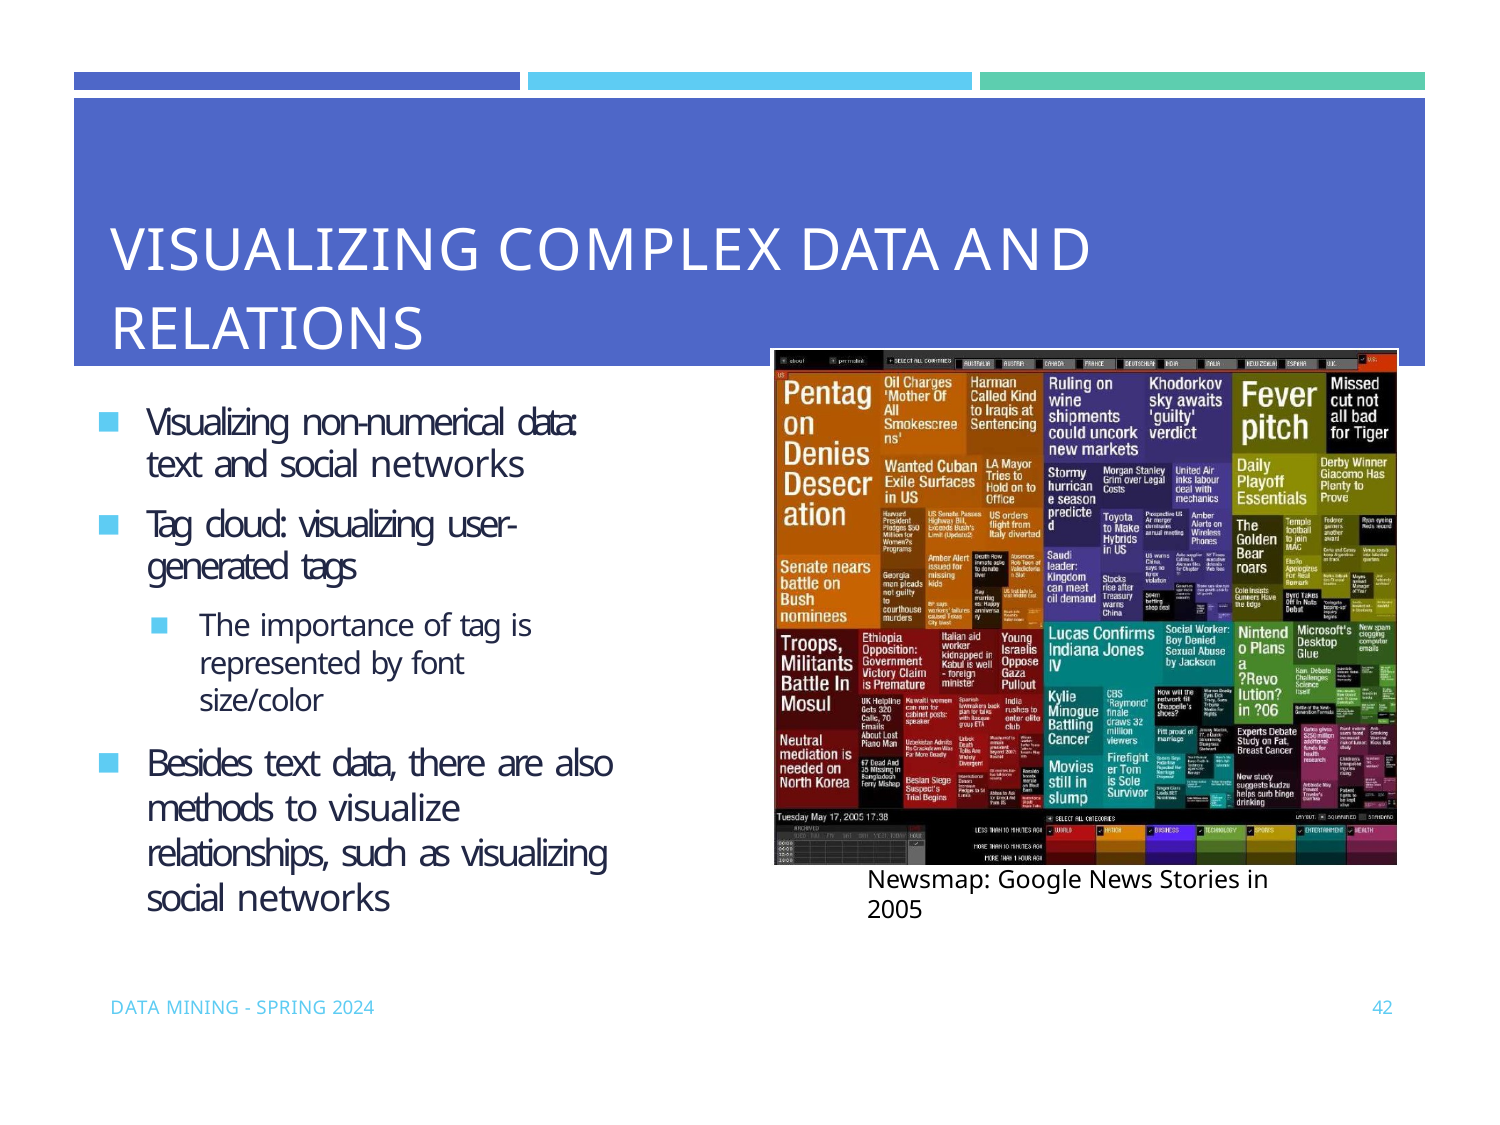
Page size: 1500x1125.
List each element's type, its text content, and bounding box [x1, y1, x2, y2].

table_header [74, 72, 520, 90]
text_box Newsmap: Google News Stories in 2005 [864, 876, 1310, 924]
footer DATA MINING - SPRING 2024 [108, 995, 375, 1125]
table_header [980, 72, 1425, 90]
table_cell VISUALIZING COMPLEX DATA AND RELATIONS [74, 98, 1425, 366]
picture [770, 347, 1399, 868]
slide_number 42 [1365, 995, 1400, 1125]
table_header [528, 72, 972, 90]
text_box Visualizing non-numerical data: text and social networks Tag cloud: visualizing user- generated tags The importance of tag is represented by font size/color Besides text data, there are also methods to visualize relationships, such as visualizing social networks [93, 394, 632, 919]
